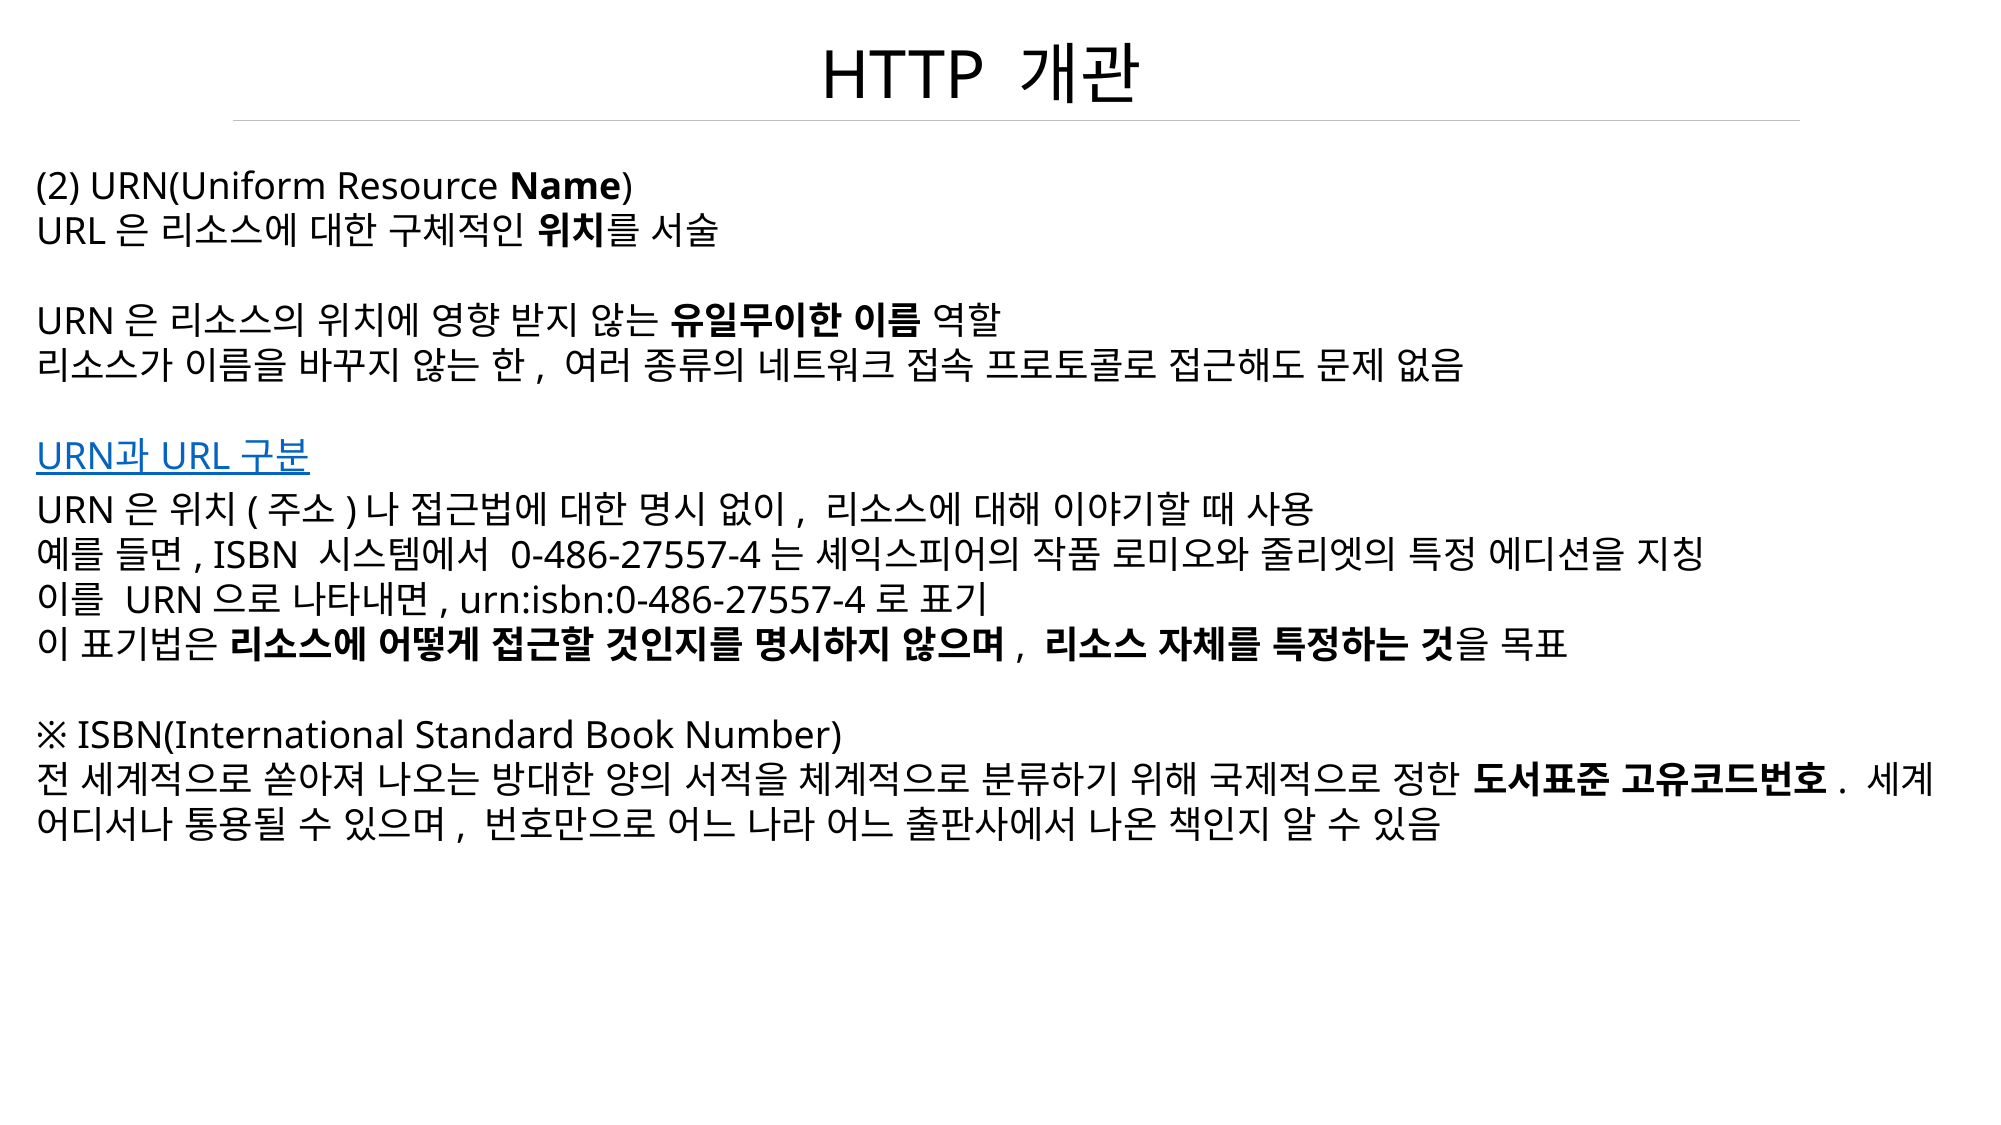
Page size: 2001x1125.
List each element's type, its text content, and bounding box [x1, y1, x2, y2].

text_box (2) URN(Uniform Resource Name) URL은 리소스에 대한 구체적인 위치를 서술 URN은 리소스의 위치에 영향 받지 않는 유일무이한 이름 역할 리소스가 이름을 바꾸지 않는 한, 여러 종류의 네트워크 접속 프로토콜로 접근해도 문제 없음 URN과 URL 구분 URN은 위치(주소)나 접근법에 대한 명시 없이, 리소스에 대해 이야기할 때 사용 예를 들면, ISBN 시스템에서 0-486-27557-4는 셰익스피어의 작품 로미오와 줄리엣의 특정 에디션을 지칭 이를 URN으로 나타내면, urn:isbn:0-486-27557-4로 표기 이 표기법은 리소스에 어떻게 접근할 것인지를 명시하지 않으며, 리소스 자체를 특정하는 것을 목표 ※ ISBN(International Standard Book Number) 전 세계적으로 쏟아져 나오는 방대한 양의 서적을 체계적으로 분류하기 위해 국제적으로 정한 도서표준 고유코드번호. 세계 어디서나 통용될 수 있으며, 번호만으로 어느 나라 어느 출판사에서 나온 책인지 알 수 있음 [21, 154, 1979, 854]
text_box HTTP 개관 [418, 24, 1544, 120]
